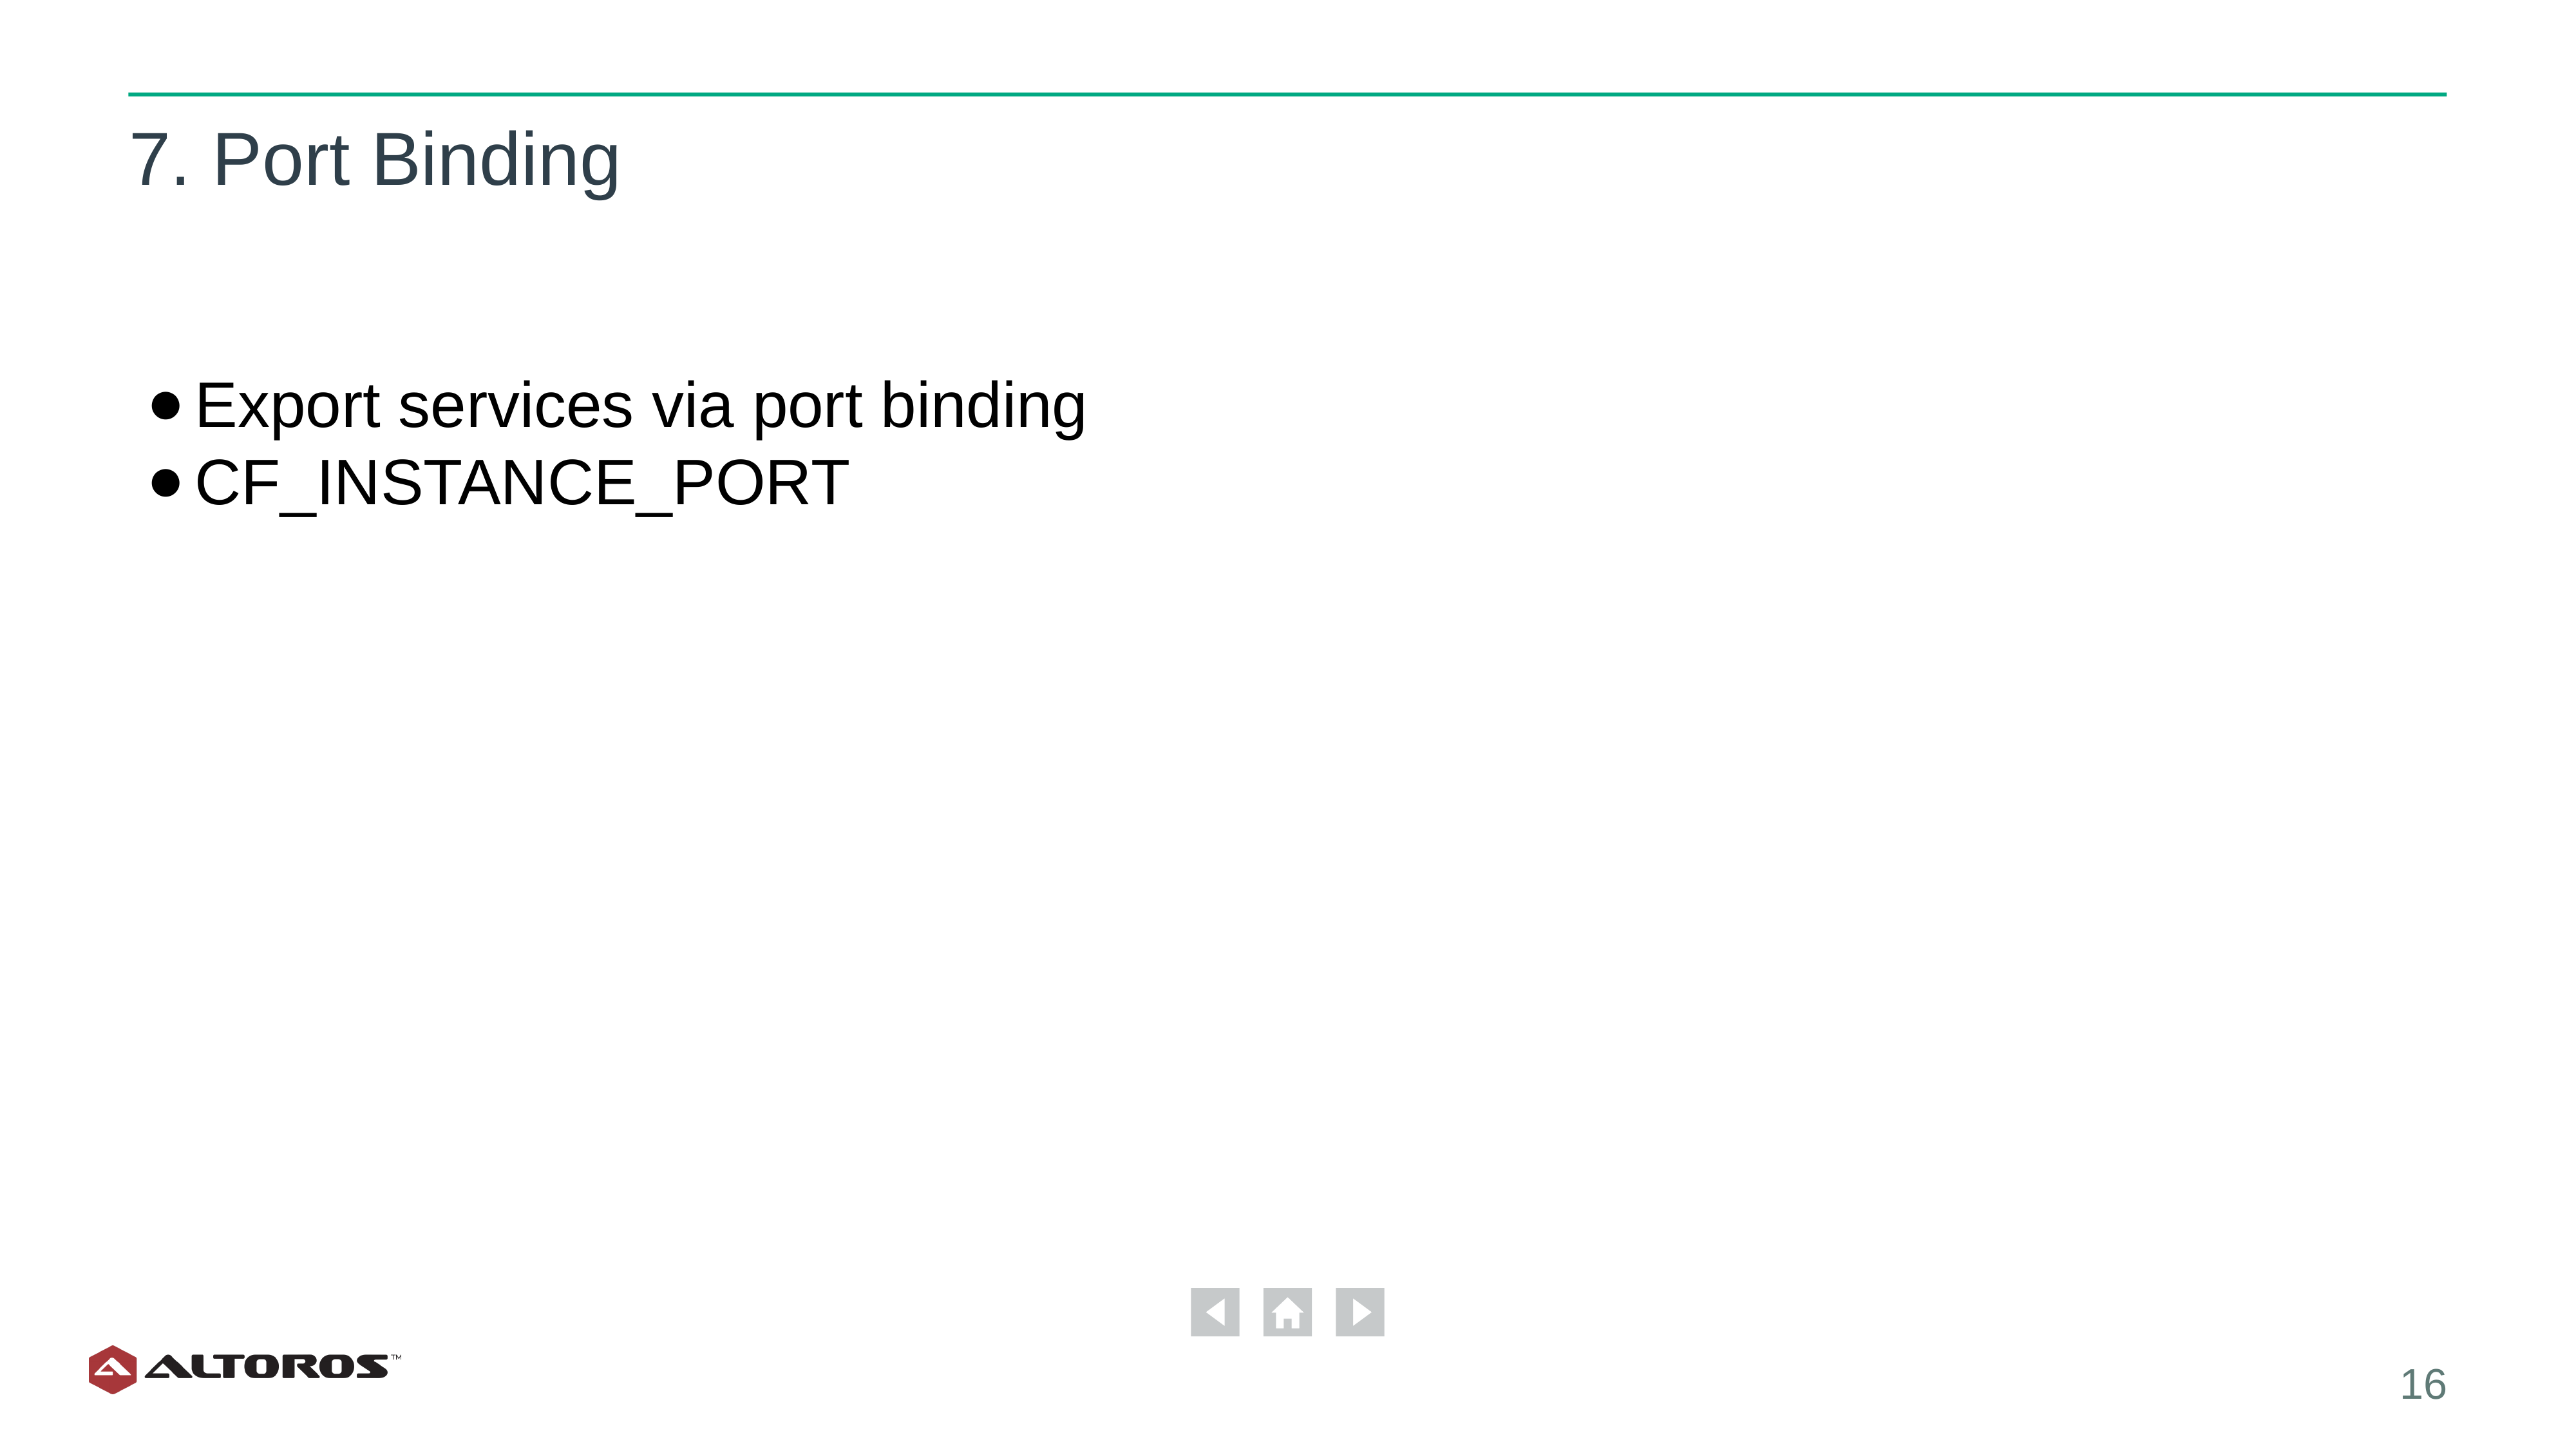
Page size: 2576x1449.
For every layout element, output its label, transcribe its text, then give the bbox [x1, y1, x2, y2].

slide_number ‹#› [2334, 1358, 2447, 1408]
title 7. Port Binding [128, 109, 2447, 290]
text_box Export services via port binding CF_INSTANCE_PORT [137, 353, 1908, 1268]
picture [89, 1345, 401, 1394]
